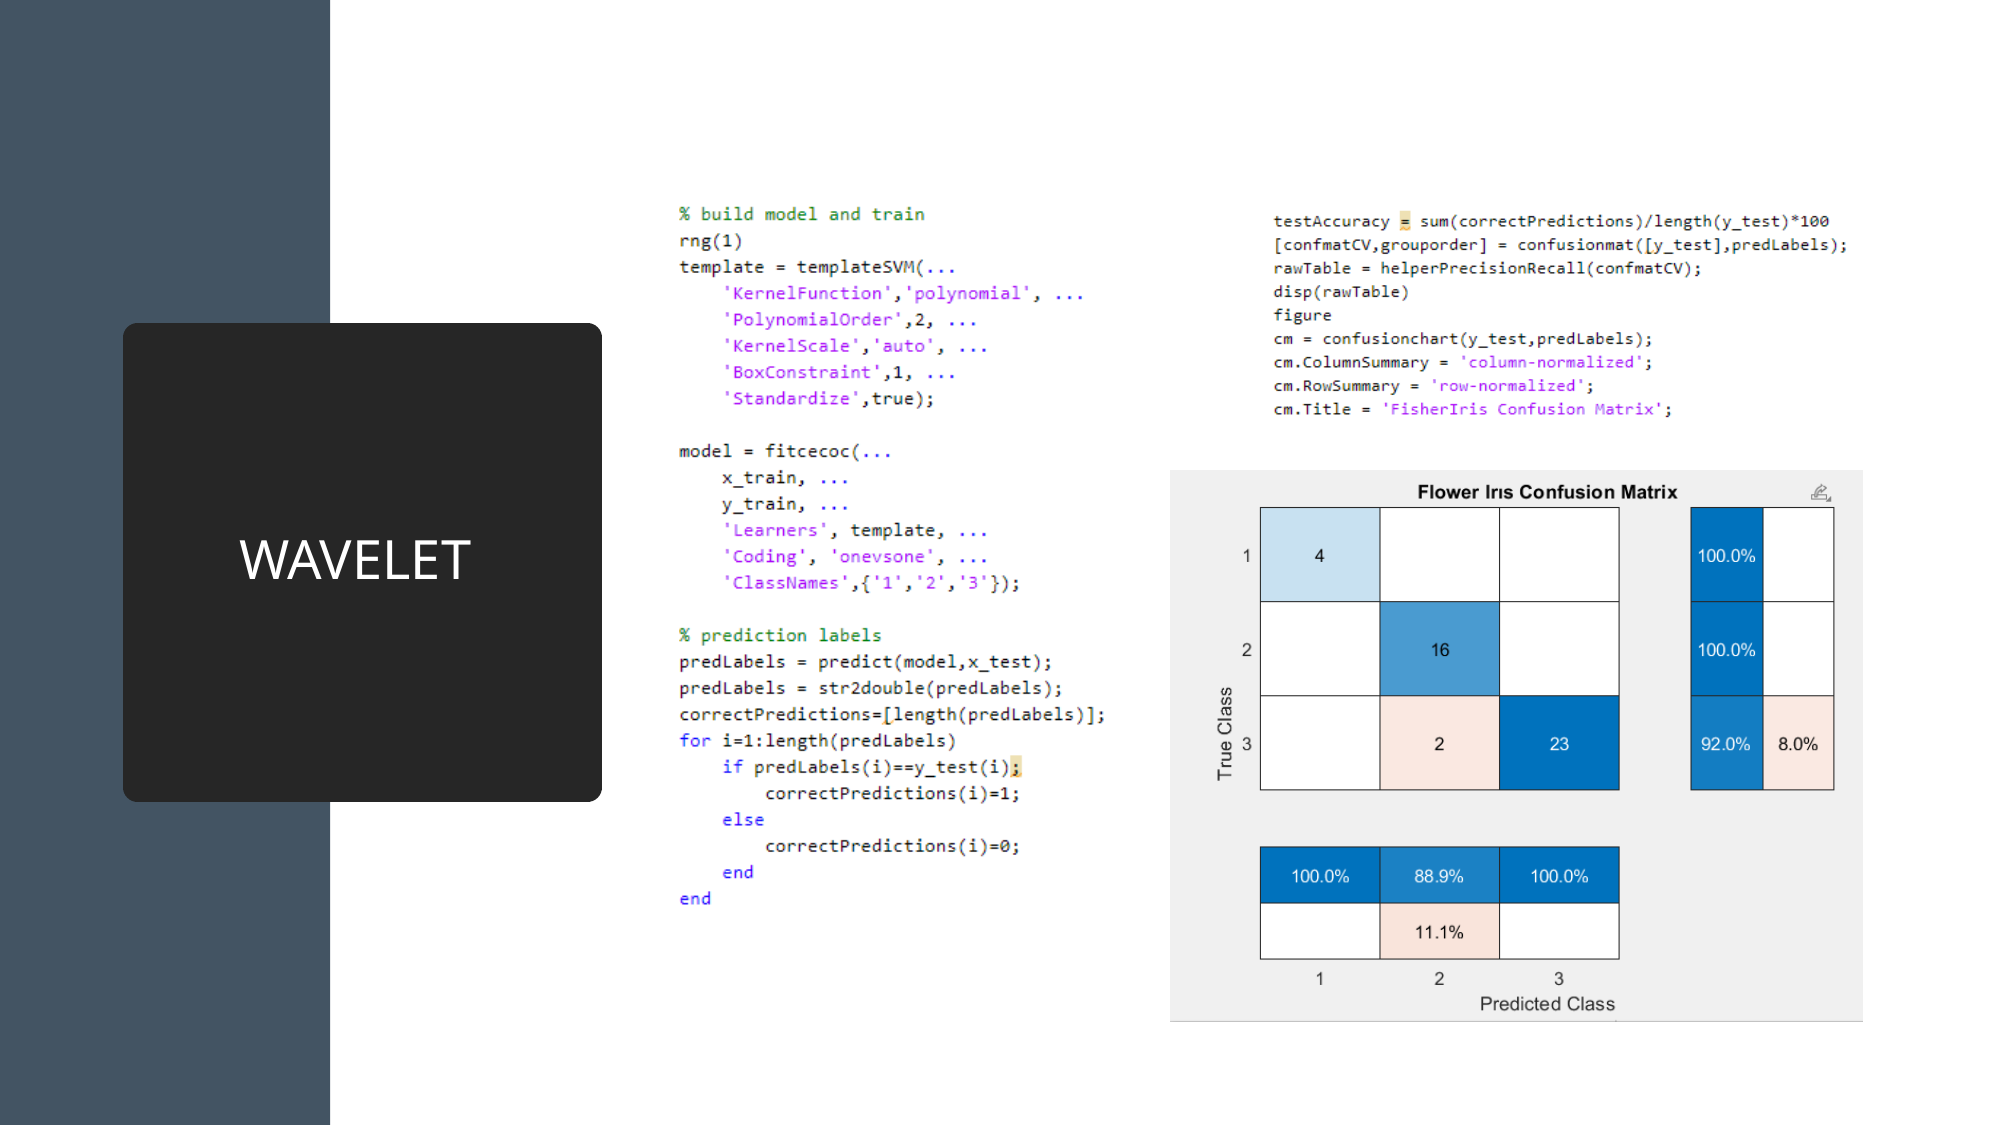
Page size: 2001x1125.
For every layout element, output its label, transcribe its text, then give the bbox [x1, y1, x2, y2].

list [1259, 194, 1863, 442]
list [662, 194, 1251, 931]
title WAVELET [137, 337, 588, 788]
text_box [0, 0, 331, 1125]
picture [1170, 470, 1863, 1022]
